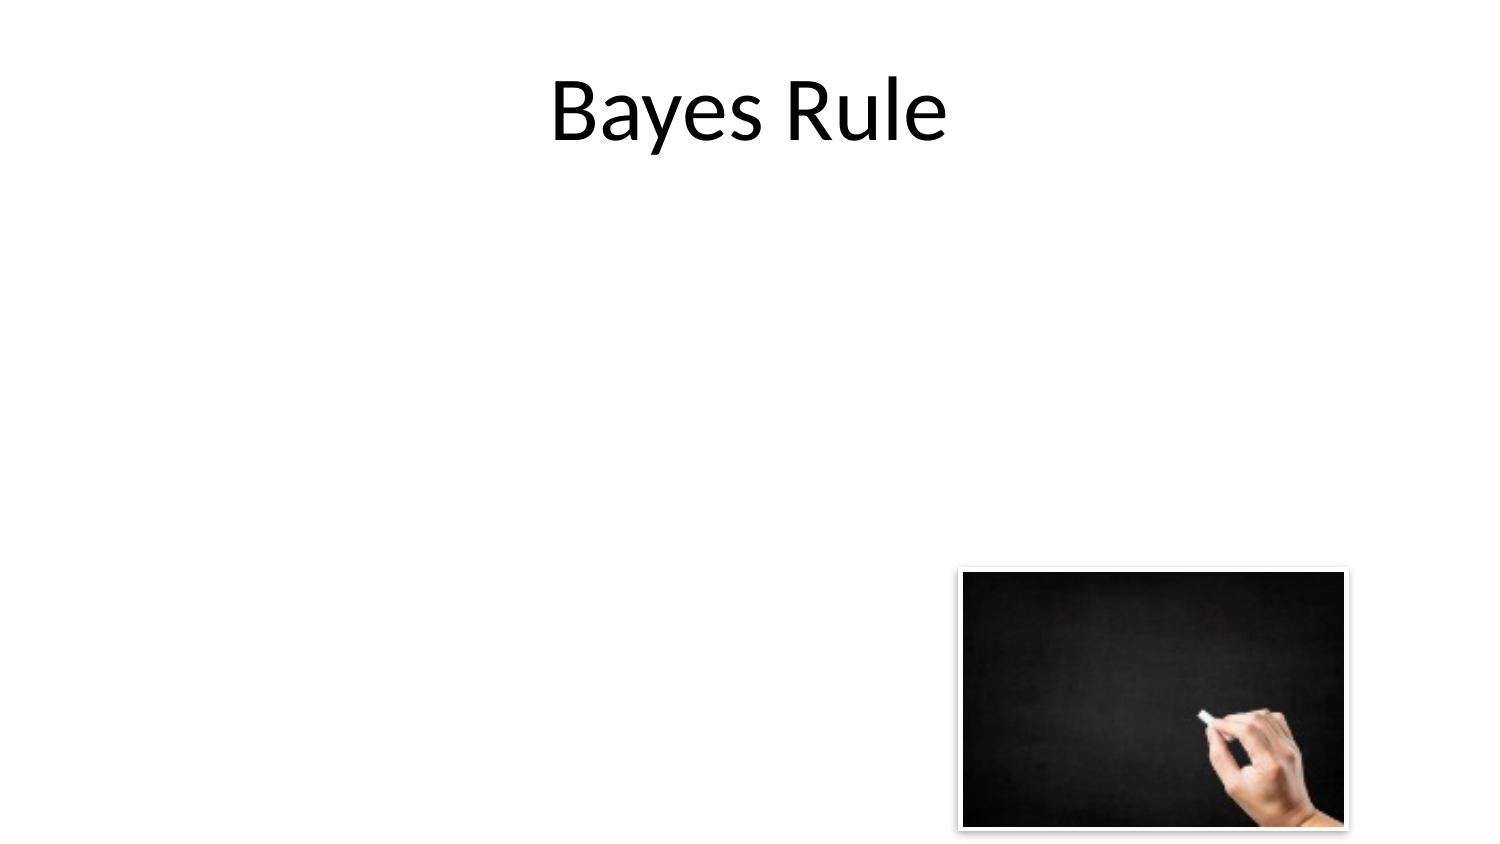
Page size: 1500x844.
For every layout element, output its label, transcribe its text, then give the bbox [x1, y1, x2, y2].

picture [962, 571, 1345, 827]
title Bayes Rule [75, 33, 1425, 175]
